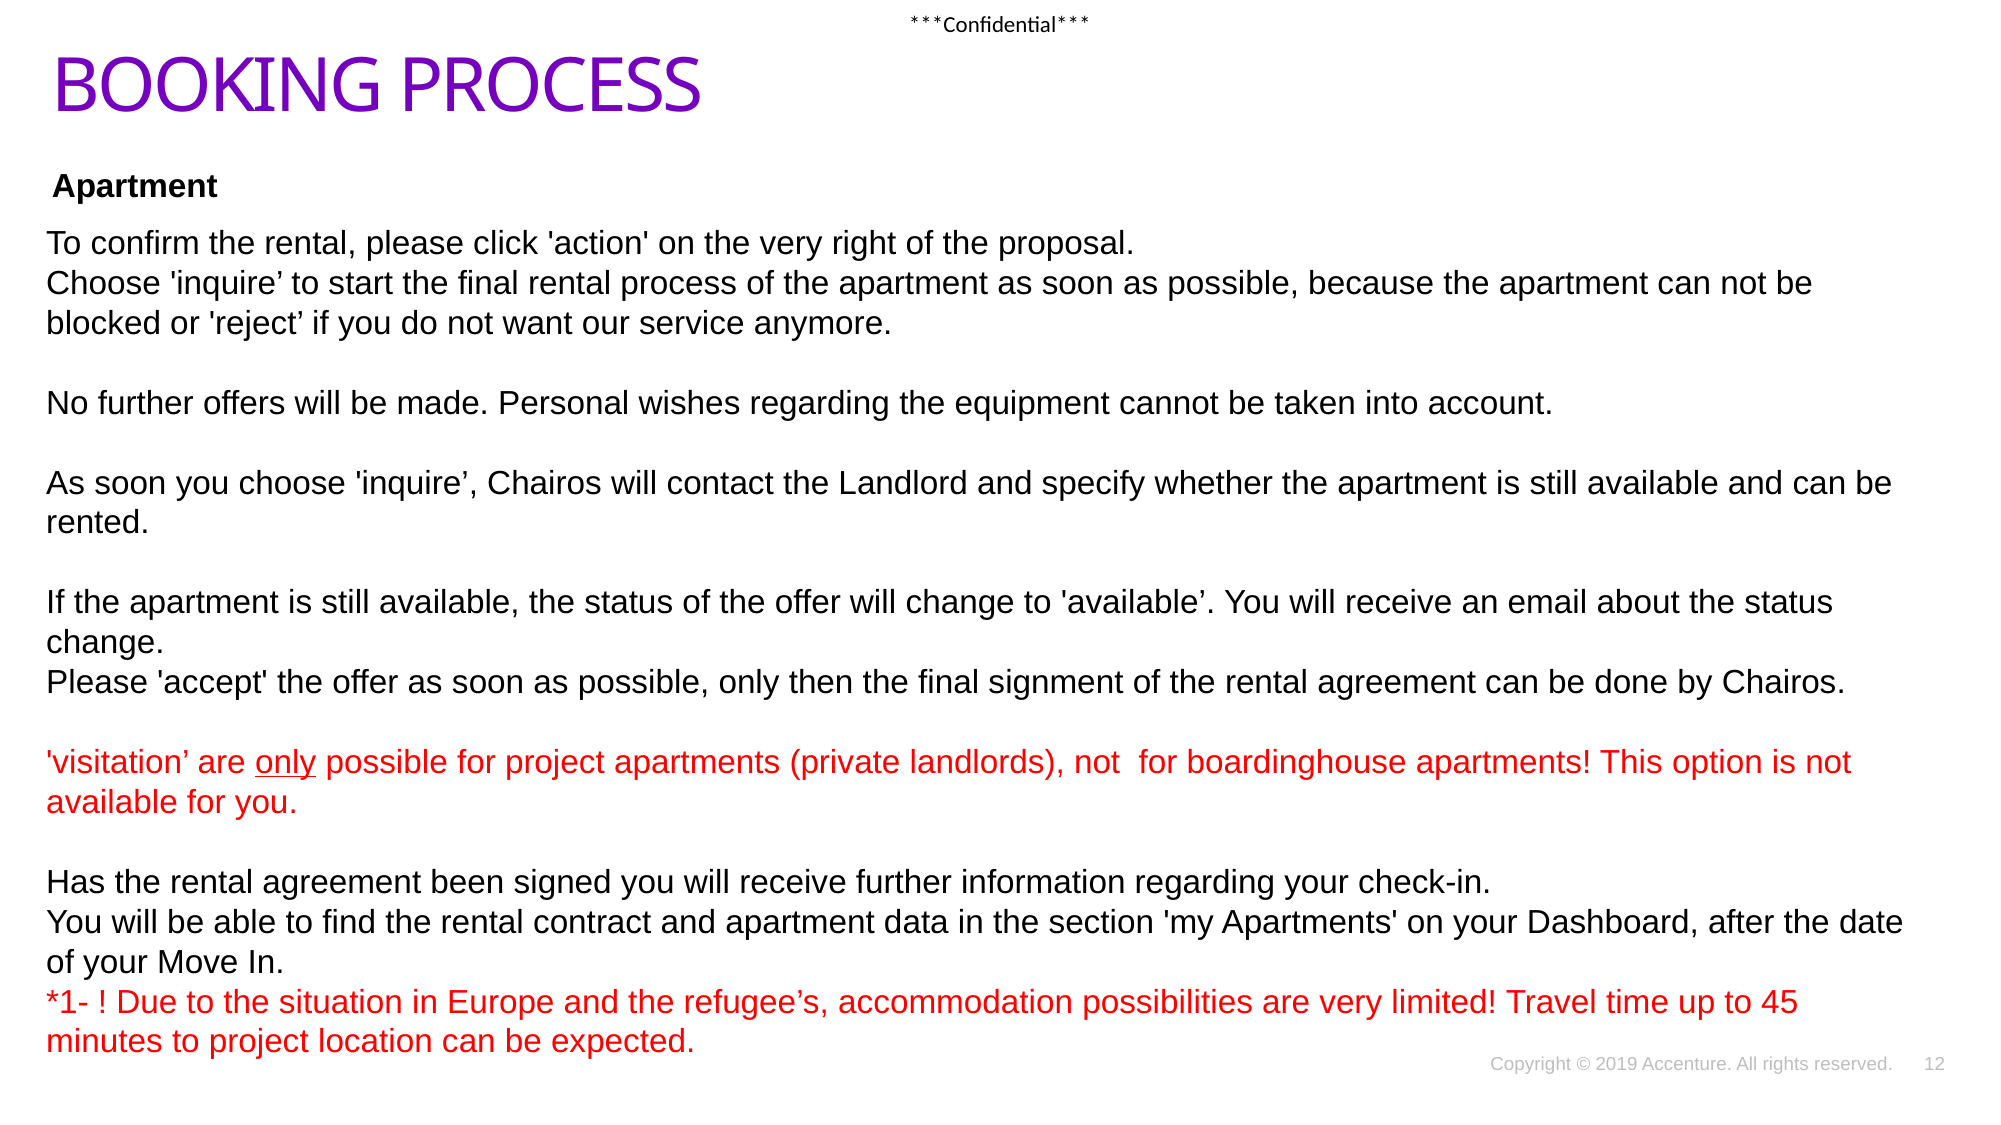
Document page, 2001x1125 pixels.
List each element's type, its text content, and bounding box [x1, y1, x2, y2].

text_box To confirm the rental, please click 'action' on the very right of the proposal. Choose 'inquire’ to start the final rental process of the apartment as soon as possible, because the apartment can not be blocked or 'reject’ if you do not want our service anymore. No further offers will be made. Personal wishes regarding the equipment cannot be taken into account. As soon you choose 'inquire’, Chairos will contact the Landlord and specify whether the apartment is still available and can be rented. If the apartment is still available, the status of the offer will change to 'available’. You will receive an email about the status change. Please 'accept' the offer as soon as possible, only then the final signment of the rental agreement can be done by Chairos. 'visitation’ are only possible for project apartments (private landlords), not for boardinghouse apartments! This option is not available for you. Has the rental agreement been signed you will receive further information regarding your check-in. You will be able to find the rental contract and apartment data in the section 'my Apartments' on your Dashboard, after the date of your Move In. *1- ! Due to the situation in Europe and the refugee’s, accommodation possibilities are very limited! Travel time up to 45 minutes to project location can be expected. [31, 213, 1930, 1107]
list Apartment [51, 169, 1676, 206]
title Booking process [51, 53, 1257, 129]
